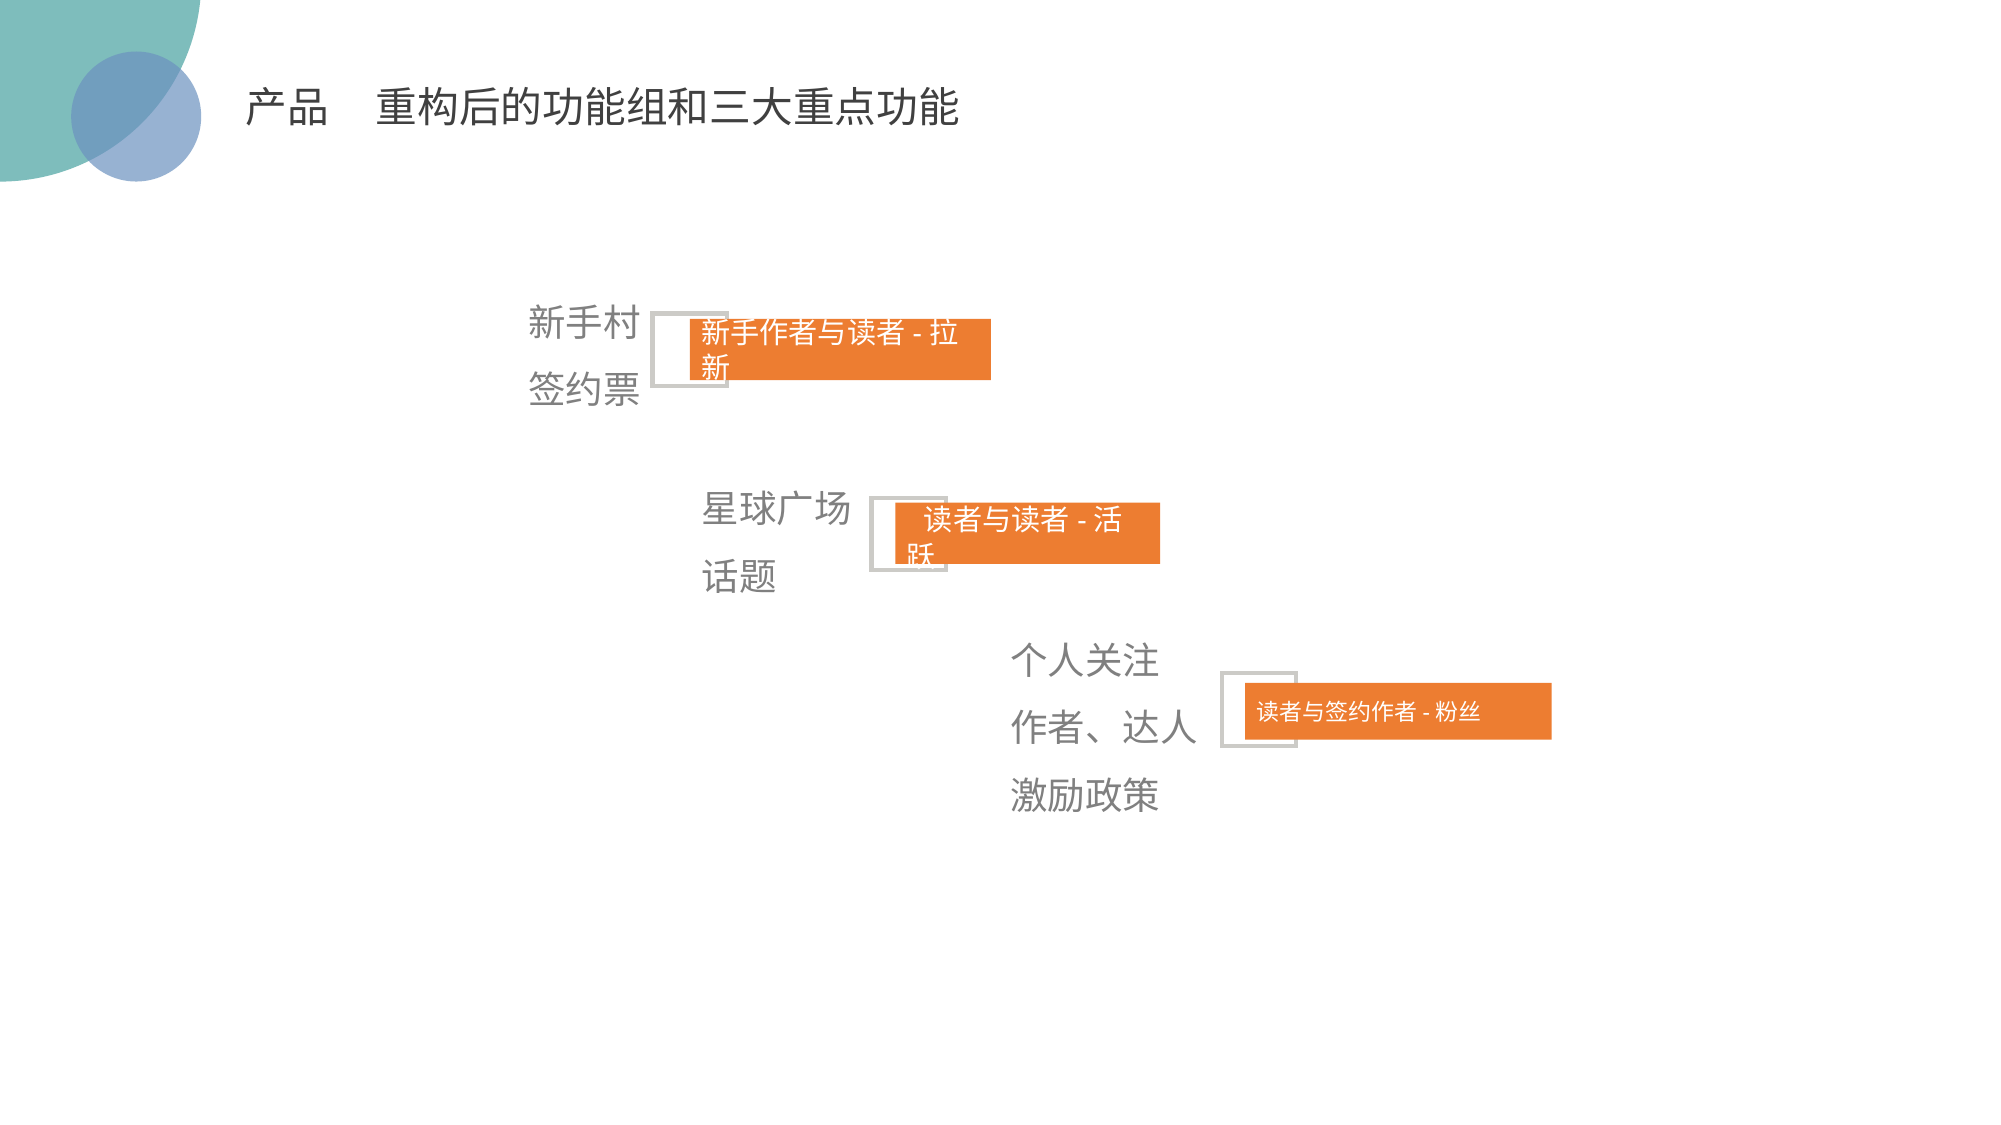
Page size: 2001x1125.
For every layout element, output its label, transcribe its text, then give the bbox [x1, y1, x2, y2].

text_box [0, 0, 202, 183]
text_box 读者与读者-活跃 [894, 502, 1161, 565]
text_box [70, 50, 203, 183]
text_box 星球广场 话题 [690, 456, 864, 604]
text_box 新手村 签约票 [516, 270, 653, 418]
text_box [652, 312, 728, 387]
text_box 读者与签约作者-粉丝 [1244, 682, 1553, 741]
text_box [1221, 672, 1297, 747]
text_box 新手作者与读者-拉新 [689, 318, 992, 381]
text_box 产品 重构后的功能组和三大重点功能 [231, 73, 976, 139]
text_box 个人关注 作者、达人 激励政策 [999, 608, 1210, 823]
text_box [870, 497, 947, 571]
